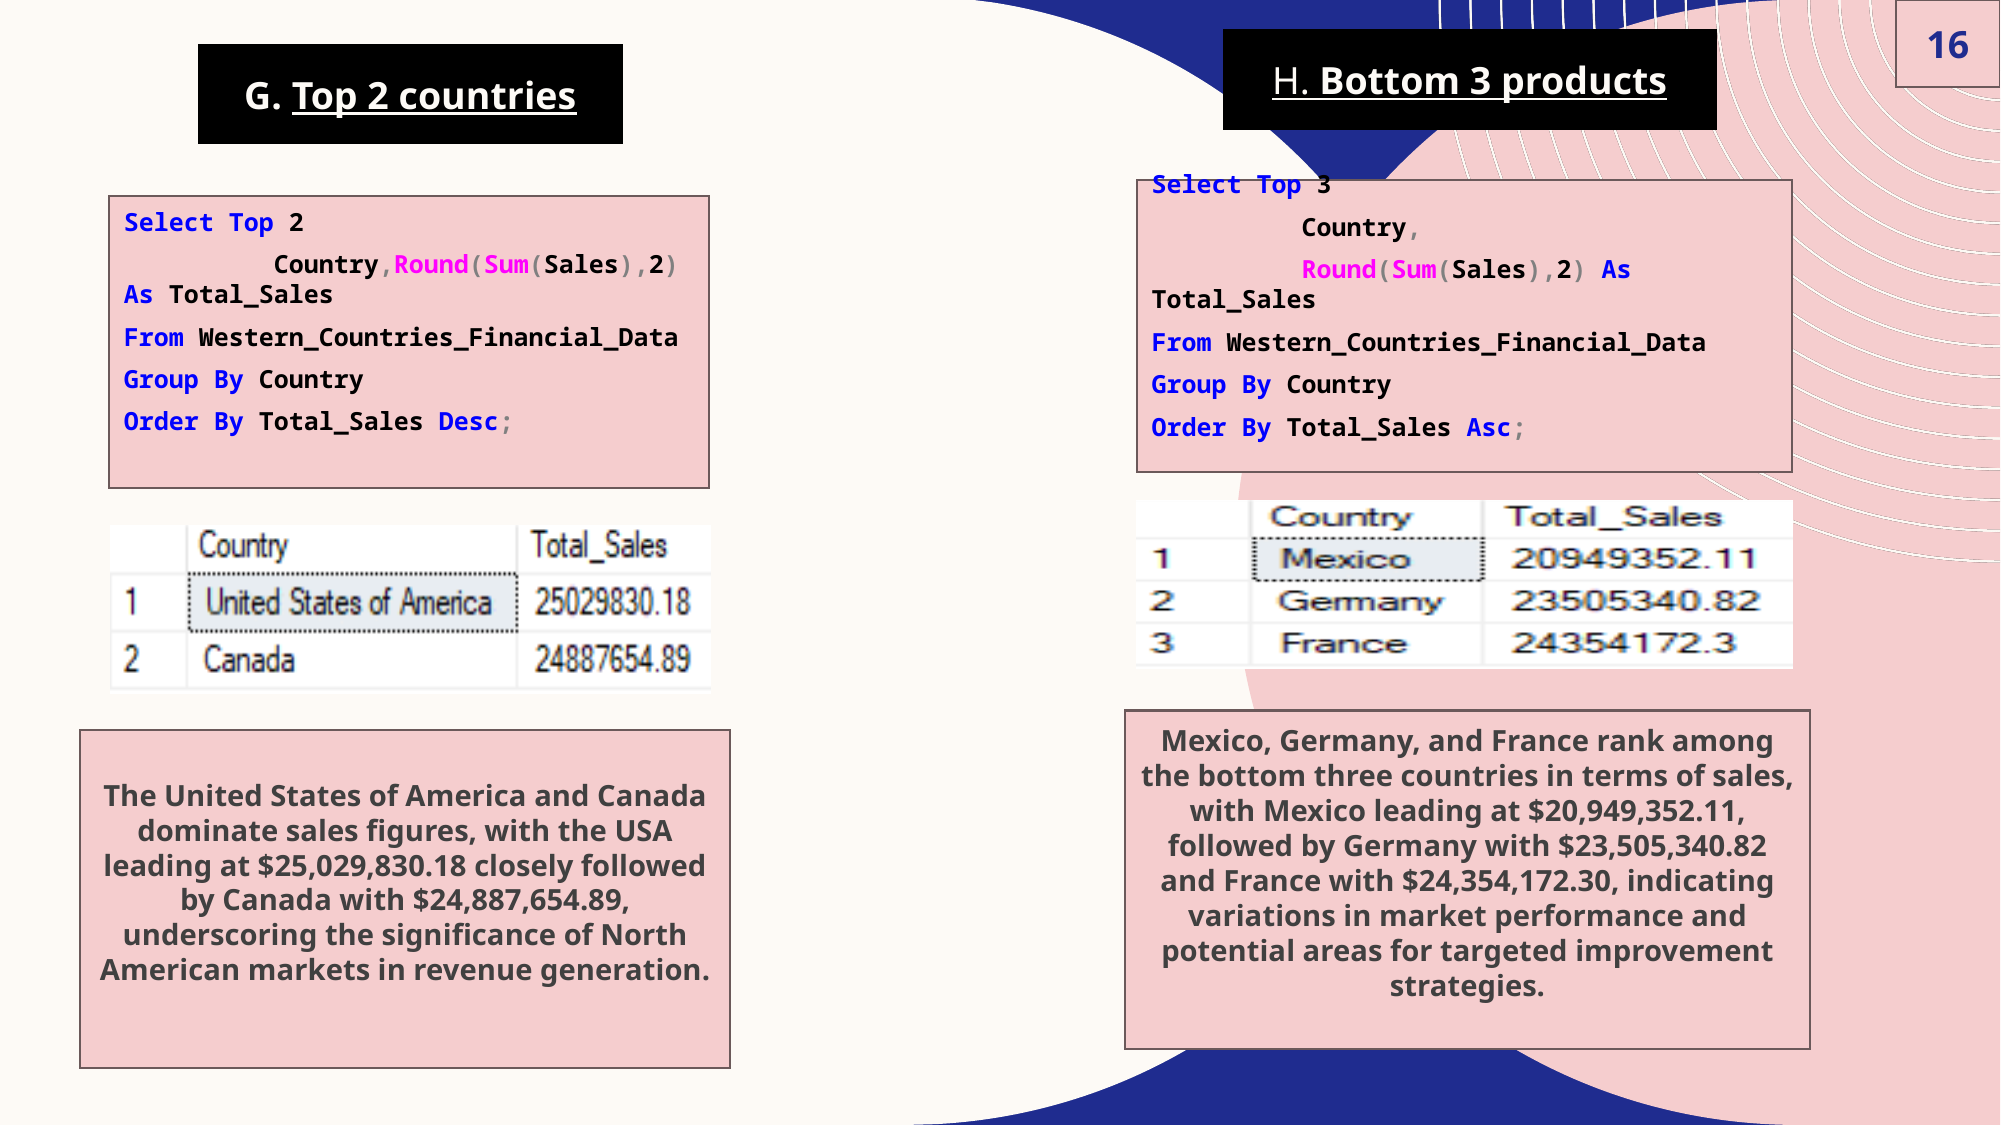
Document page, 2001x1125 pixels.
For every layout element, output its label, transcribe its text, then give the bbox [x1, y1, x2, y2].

text_box H. Bottom 3 products [1223, 29, 1717, 130]
text_box 16 [1895, 0, 2000, 88]
picture [1136, 0, 2001, 669]
text_box G. Top 2 countries [198, 44, 623, 144]
text_box The United States of America and Canada dominate sales figures, with the USA leading at $25,029,830.18 closely followed by Canada with $24,887,654.89, underscoring the significance of North American markets in revenue generation. [79, 729, 731, 1069]
picture [110, 525, 711, 694]
text_box Select Top 2 Country,Round(Sum(Sales),2) As Total_Sales From Western_Countries_Financial_Data Group By Country Order By Total_Sales Desc; [108, 195, 710, 489]
text_box Select Top 3 Country, Round(Sum(Sales),2) As Total_Sales From Western_Countries_Financial_Data Group By Country Order By Total_Sales Asc; [1136, 179, 1793, 473]
text_box Mexico, Germany, and France rank among the bottom three countries in terms of sales, with Mexico leading at $20,949,352.11, followed by Germany with $23,505,340.82 and France with $24,354,172.30, indicating variations in market performance and potential areas for targeted improvement strategies. [1124, 709, 1811, 1050]
